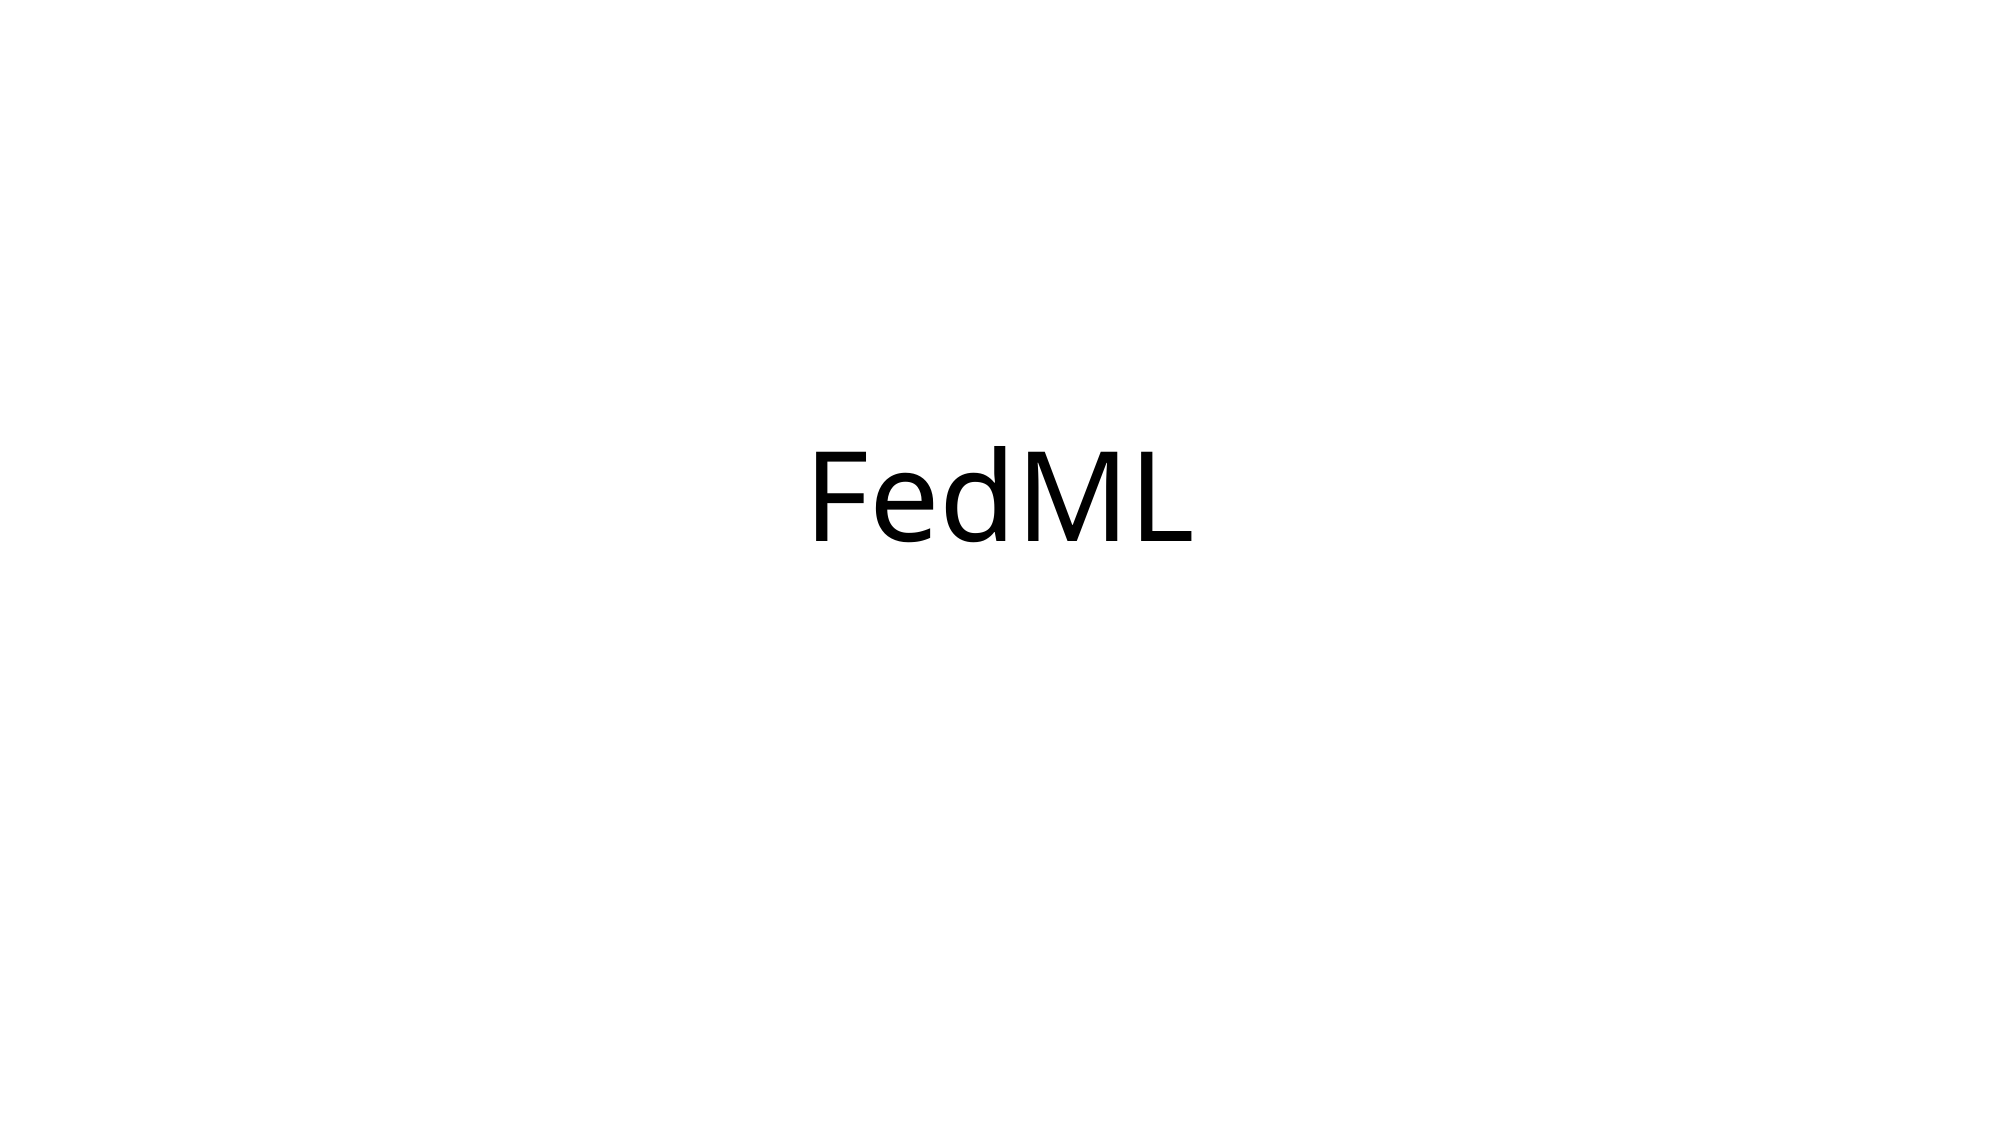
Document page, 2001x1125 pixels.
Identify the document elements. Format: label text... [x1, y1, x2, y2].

title FedML [249, 184, 1750, 576]
